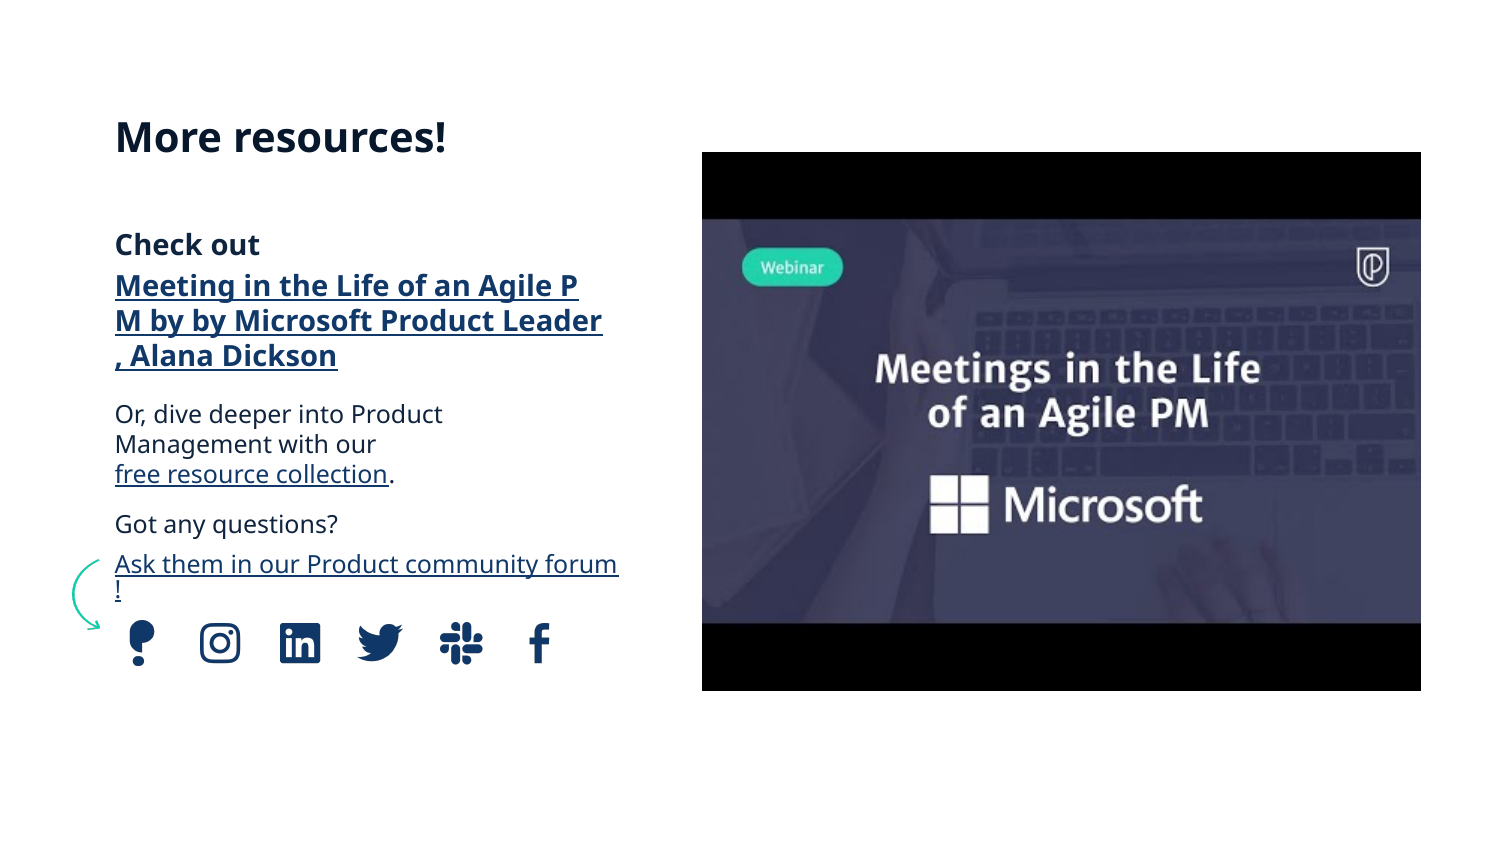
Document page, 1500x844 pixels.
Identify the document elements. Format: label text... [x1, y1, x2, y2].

picture [702, 152, 1421, 692]
picture [116, 620, 163, 667]
picture [277, 620, 323, 667]
list Check out Meeting in the Life of an Agile PM by by Microsoft Product Leader, Alana Dickson Or, dive deeper into Product Management with our free resource collection. [99, 206, 619, 446]
picture [71, 559, 100, 631]
title More resources! [99, 88, 1401, 159]
picture [196, 620, 243, 667]
text_box Got any questions? Ask them in our Product community forum! [99, 493, 641, 598]
picture [437, 620, 484, 667]
picture [518, 620, 564, 667]
picture [357, 620, 404, 667]
